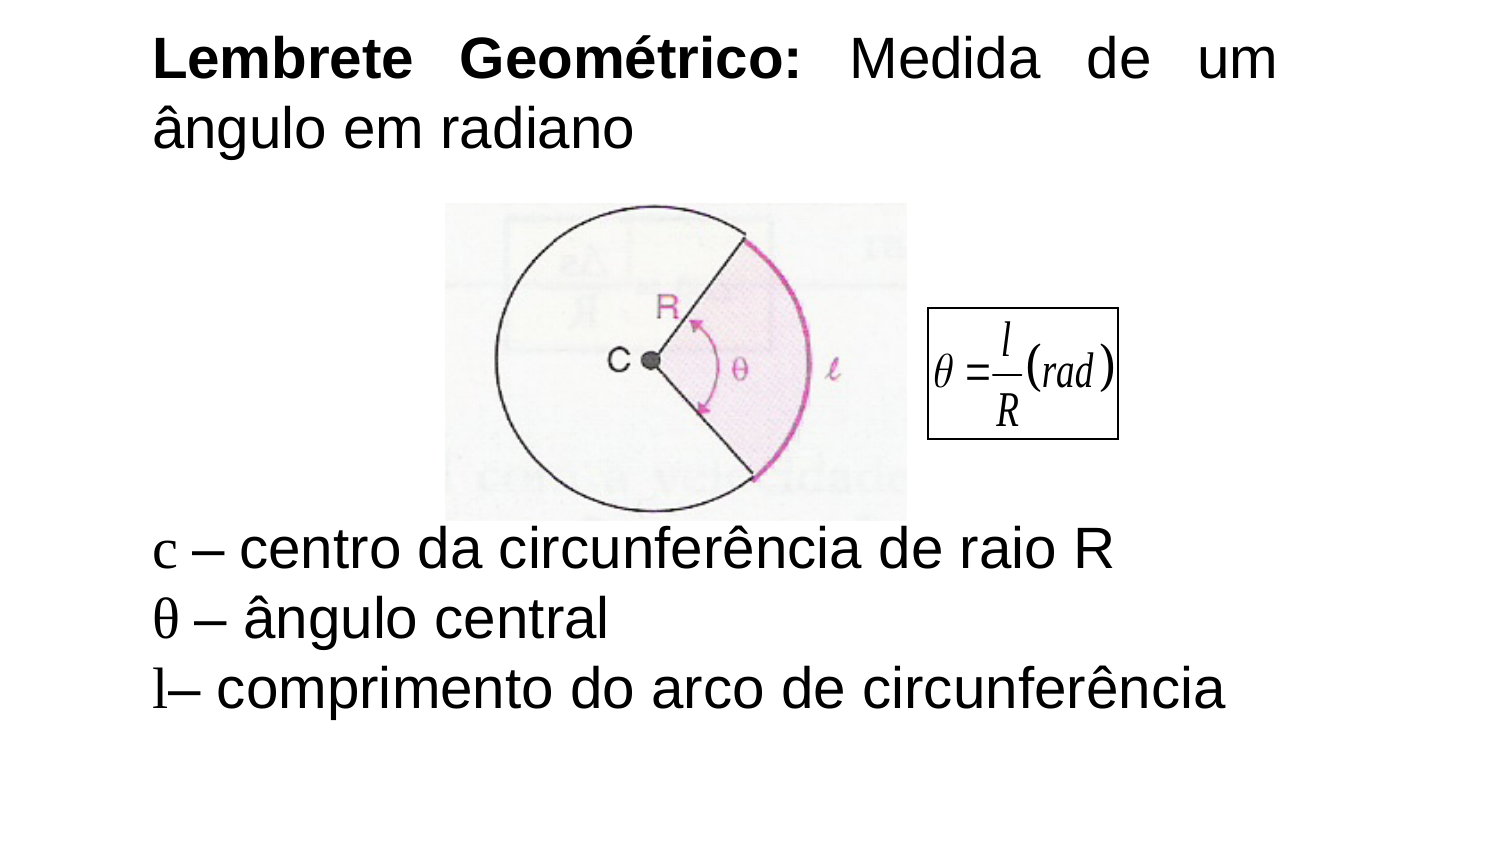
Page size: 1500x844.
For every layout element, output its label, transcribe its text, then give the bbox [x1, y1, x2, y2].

text_box Lembrete Geométrico: Medida de um ângulo em radiano c – centro da circunferência de raio R θ – ângulo central l– comprimento do arco de circunferência [137, 13, 1294, 728]
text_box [444, 203, 1118, 522]
